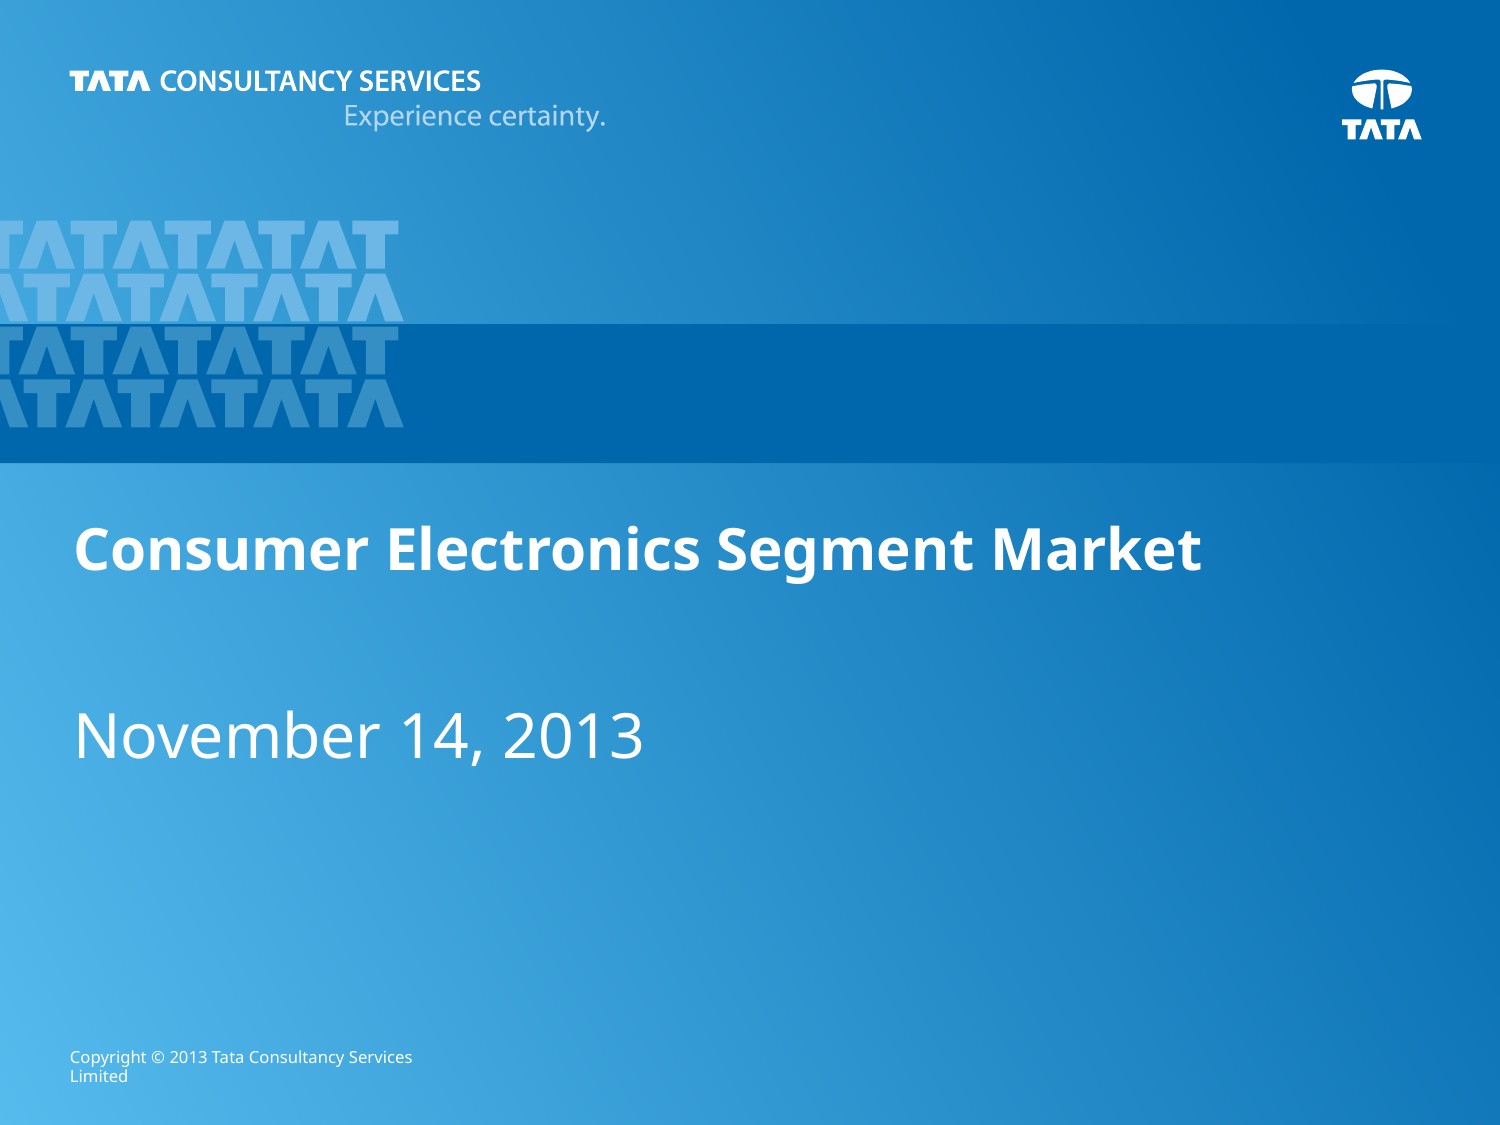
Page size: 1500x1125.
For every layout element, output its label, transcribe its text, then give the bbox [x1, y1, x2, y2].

title Consumer Electronics Segment Market [58, 469, 1334, 625]
subtitle November 14, 2013 [58, 688, 1336, 789]
